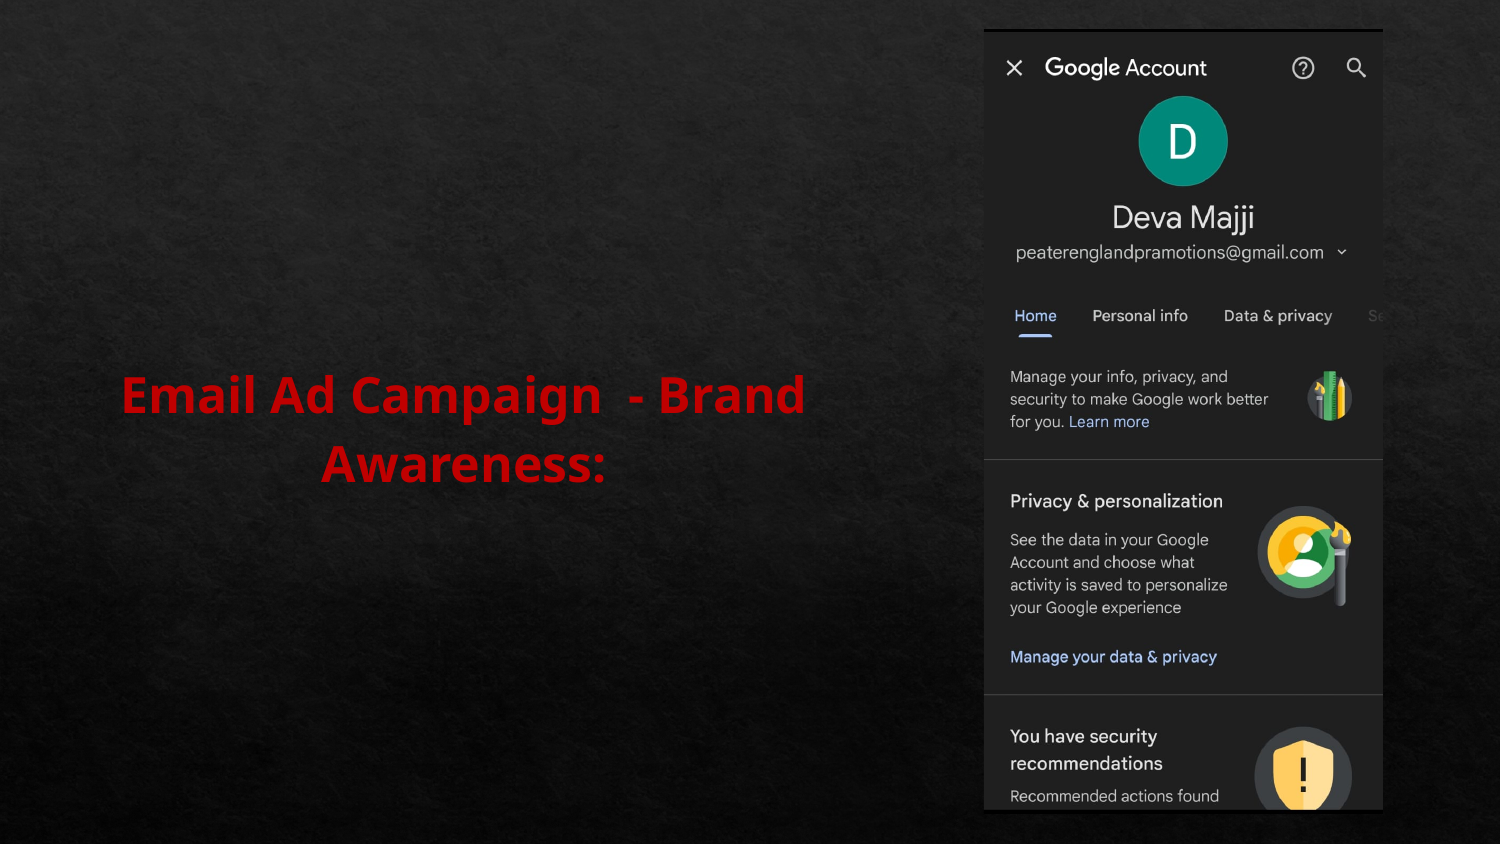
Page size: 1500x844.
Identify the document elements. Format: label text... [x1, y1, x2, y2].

text_box Email Ad Campaign - Brand Awareness: [21, 347, 908, 500]
picture [983, 29, 1384, 815]
